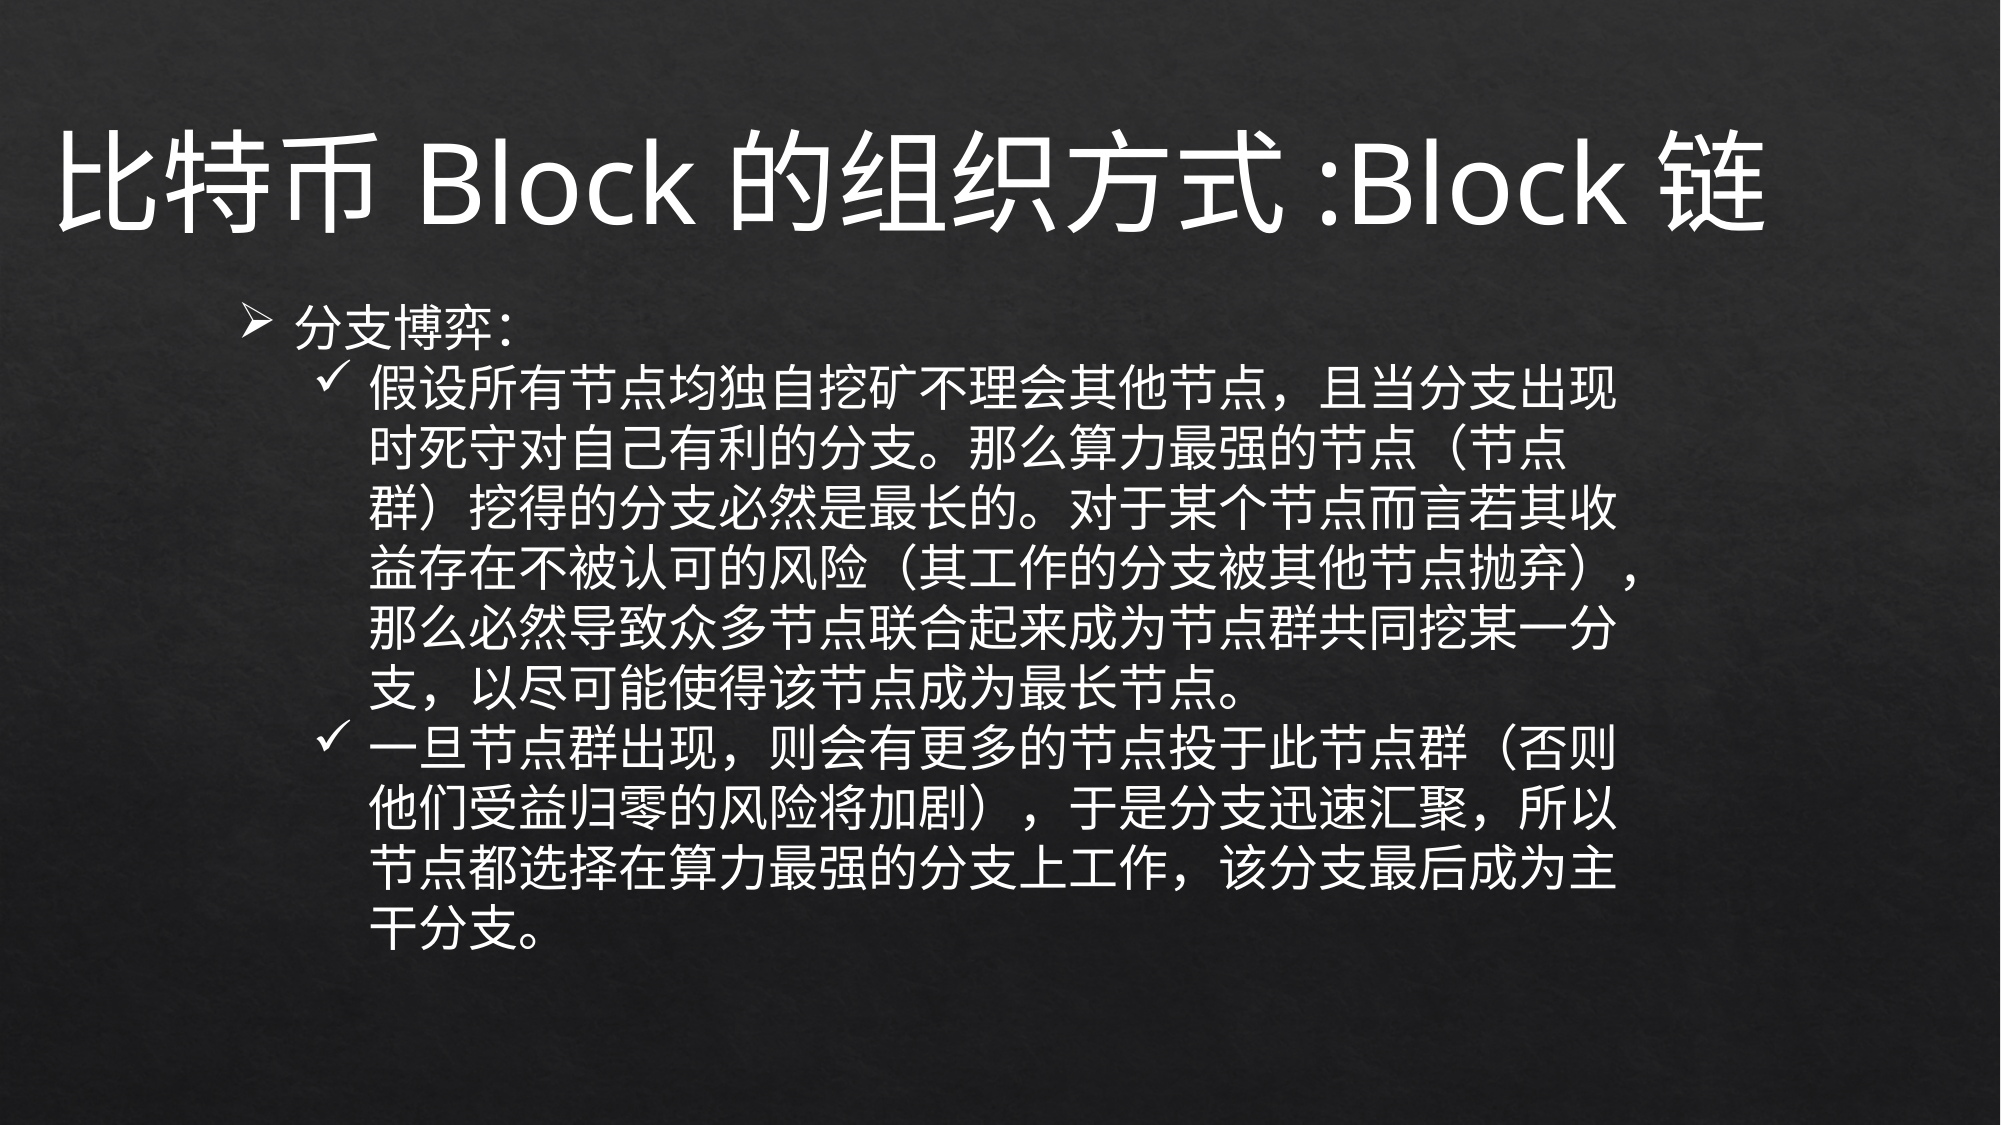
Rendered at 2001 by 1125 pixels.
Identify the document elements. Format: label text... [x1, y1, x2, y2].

text_box 分支博弈： 假设所有节点均独自挖矿不理会其他节点，且当分支出现时死守对自己有利的分支。那么算力最强的节点（节点群）挖得的分支必然是最长的。对于某个节点而言若其收益存在不被认可的风险（其工作的分支被其他节点抛弃），那么必然导致众多节点联合起来成为节点群共同挖某一分支，以尽可能使得该节点成为最长节点。 一旦节点群出现，则会有更多的节点投于此节点群（否则他们受益归零的风险将加剧），于是分支迅速汇聚，所以节点都选择在算力最强的分支上工作，该分支最后成为主干分支。 [222, 289, 1674, 1085]
text_box 比特币Block的组织方式:Block链 [34, 104, 1784, 255]
